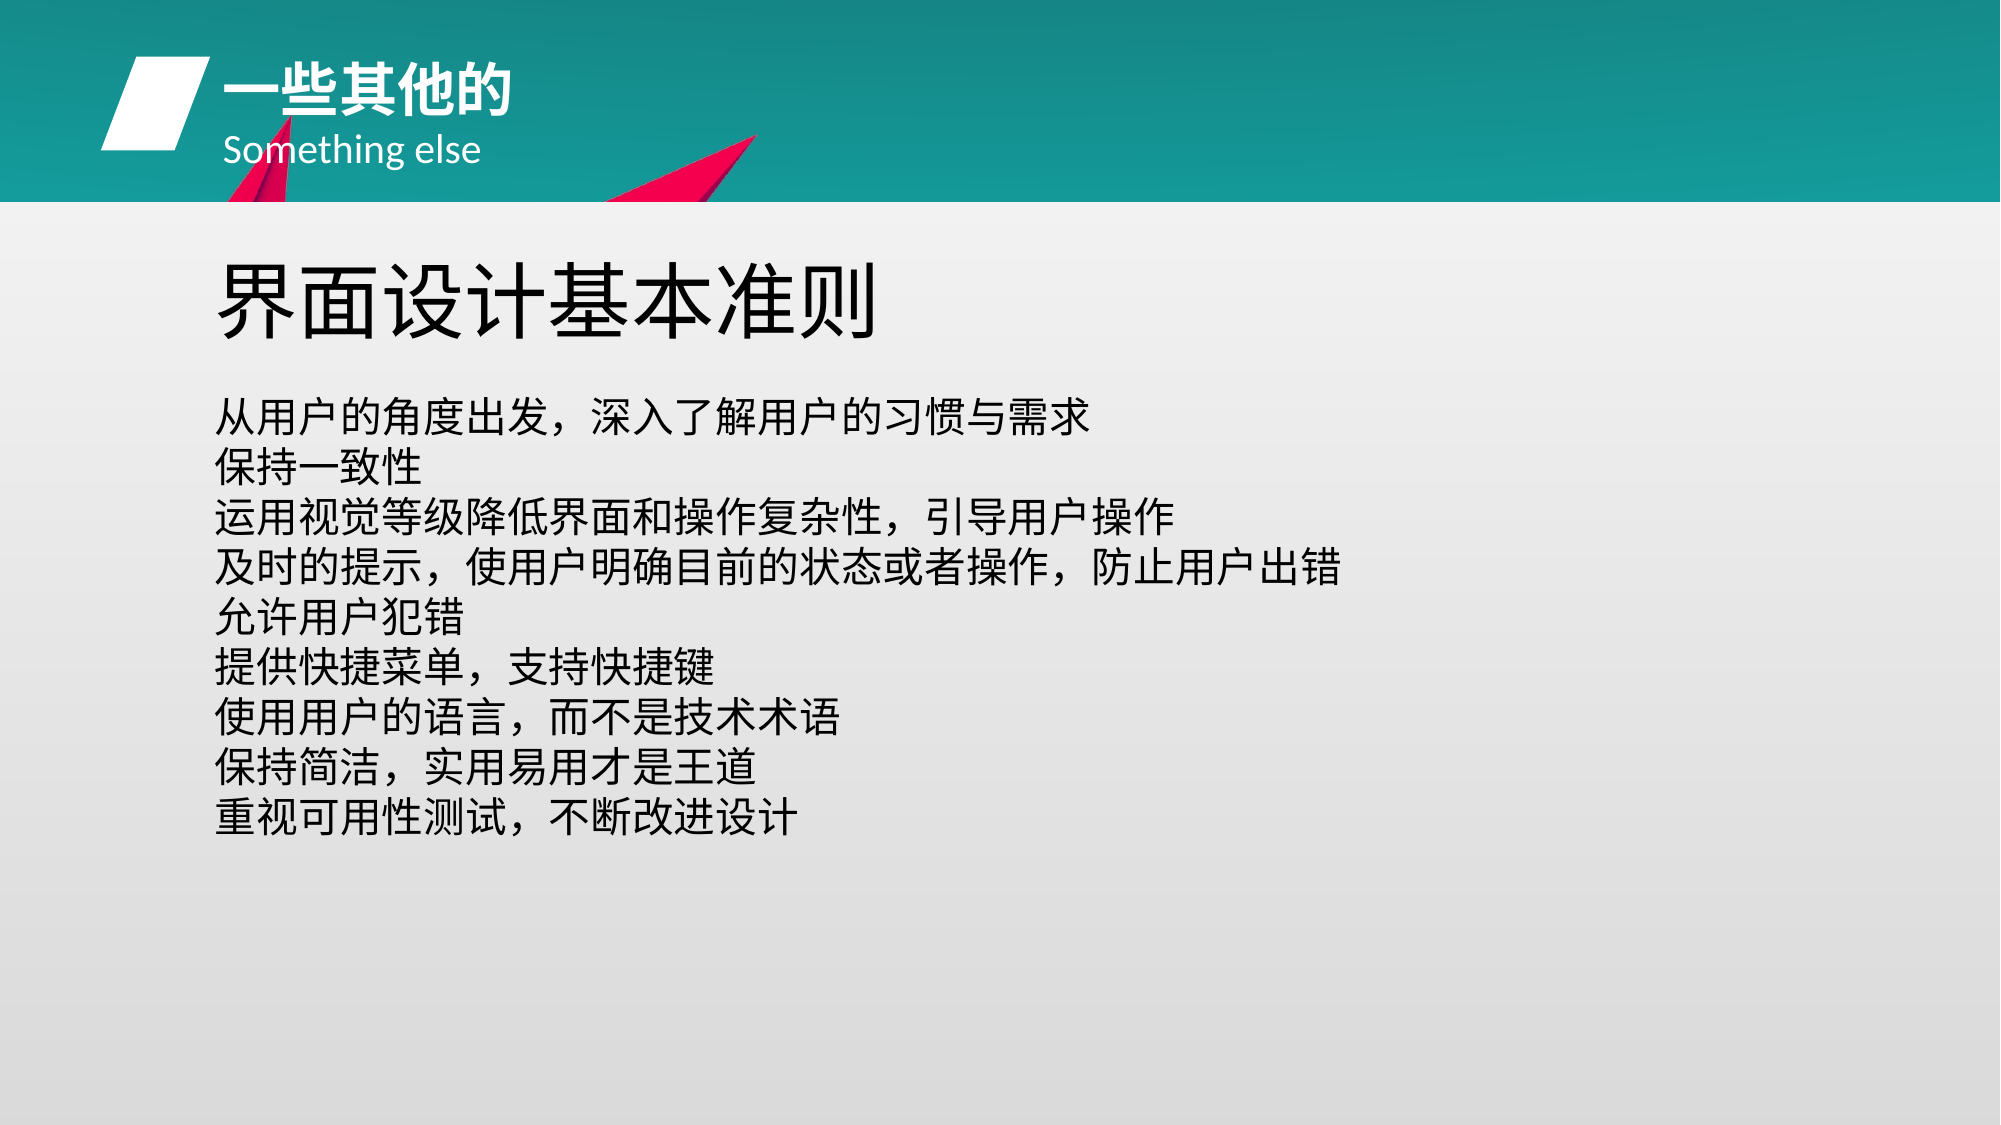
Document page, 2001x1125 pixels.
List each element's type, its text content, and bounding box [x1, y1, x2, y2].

text_box 界面设计基本准则 [200, 241, 1800, 357]
list Something else [208, 120, 627, 172]
text_box 从用户的角度出发，深入了解用户的习惯与需求 保持一致性 运用视觉等级降低界面和操作复杂性，引导用户操作 及时的提示，使用户明确目前的状态或者操作，防止用户出错 允许用户犯错 提供快捷菜单，支持快捷键 使用用户的语言，而不是技术术语 保持简洁，实用易用才是王道 重视可用性测试，不断改进设计 [199, 383, 1596, 849]
list 一些其他的 [207, 54, 717, 130]
picture [0, 0, 2000, 202]
